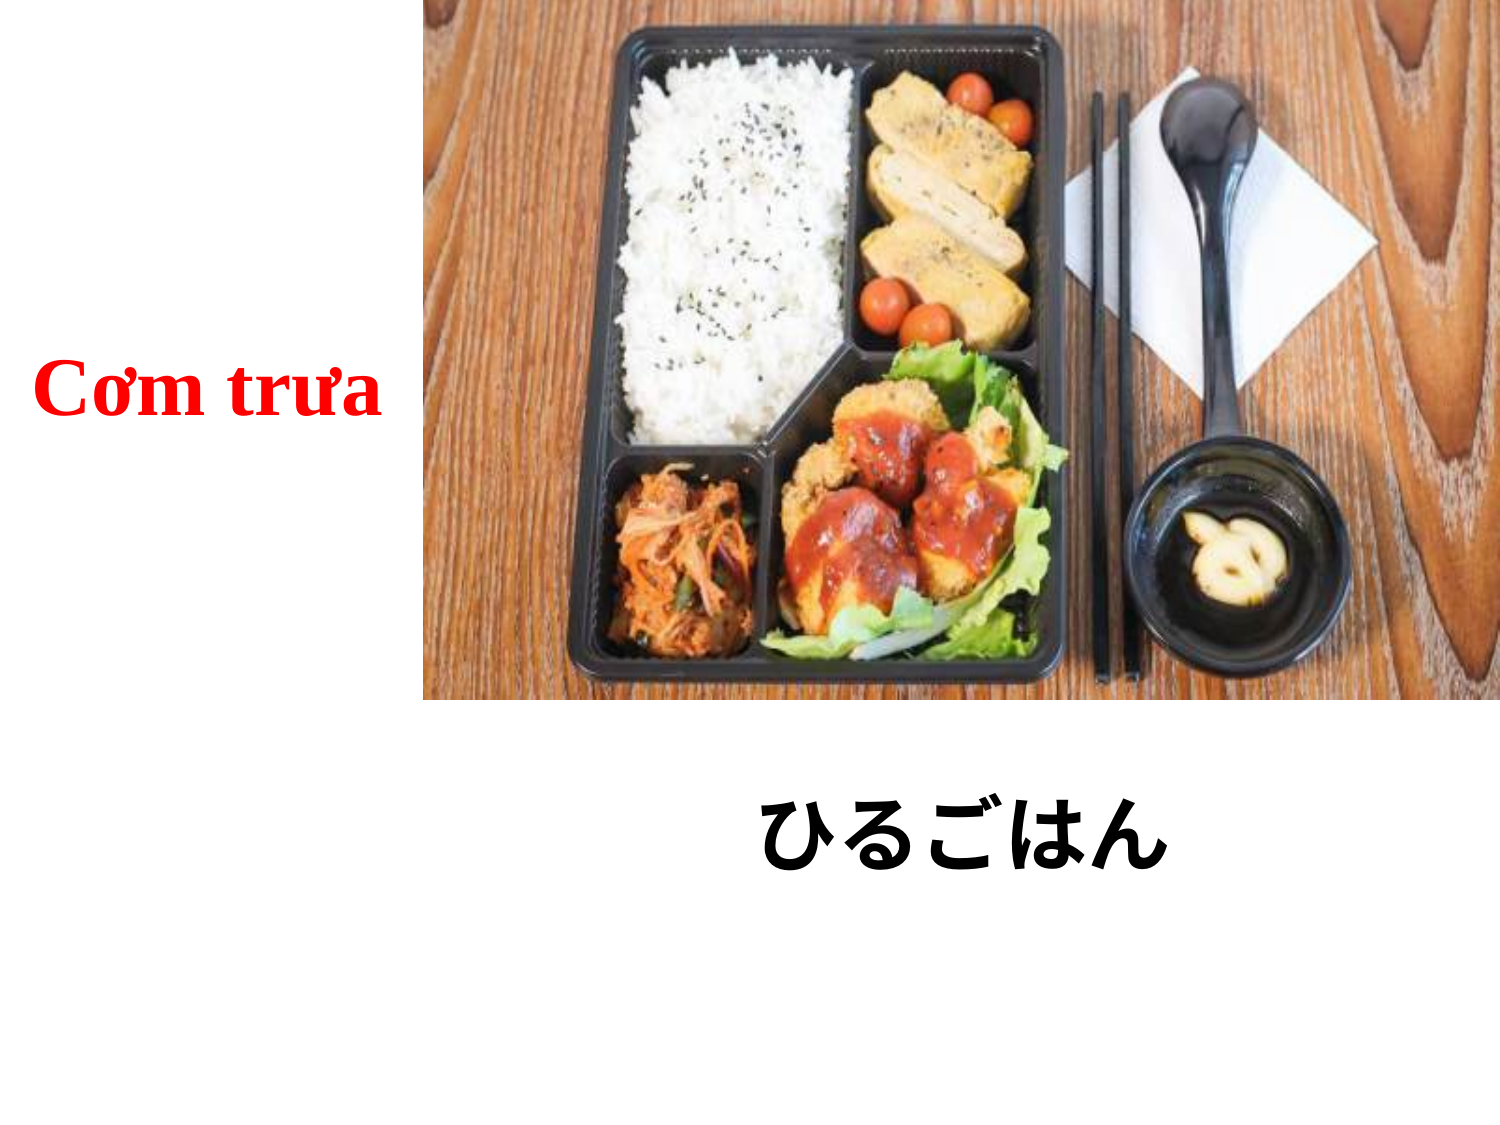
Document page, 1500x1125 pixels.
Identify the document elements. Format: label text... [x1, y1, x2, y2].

picture [423, 0, 1500, 701]
text_box ひるごはん [587, 774, 1338, 890]
text_box Cơm trưa [1, 324, 414, 440]
